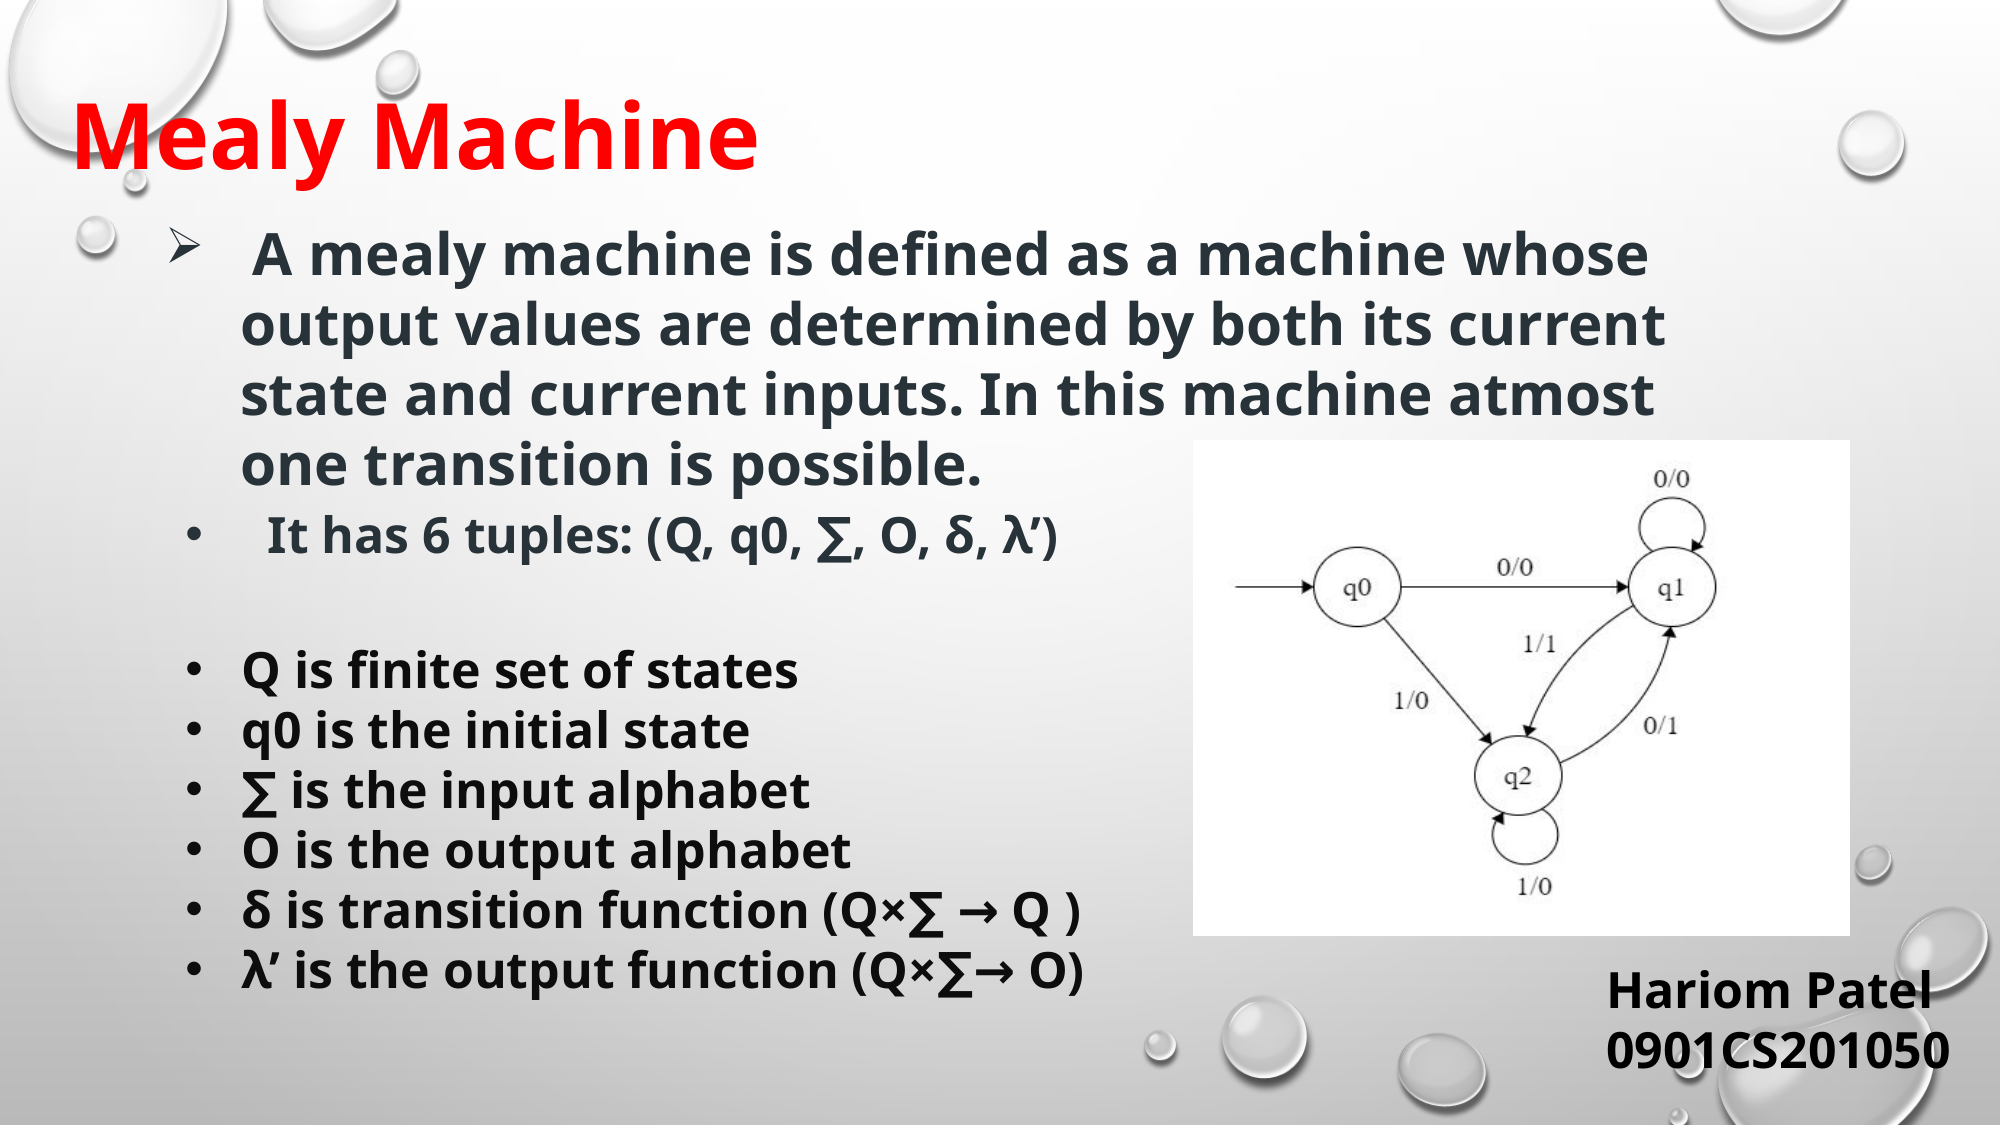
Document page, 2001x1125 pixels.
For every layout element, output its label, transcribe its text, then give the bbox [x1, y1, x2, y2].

text_box Q is finite set of states q0 is the initial state ∑ is the input alphabet O is the output alphabet δ is transition function (Q×∑ → Q ) λ’ is the output function (Q×∑→ O) [170, 631, 1545, 1006]
text_box It has 6 tuples: (Q, q0, ∑, O, δ, λ’) [170, 496, 1187, 571]
text_box Mealy Machine [0, 70, 1094, 196]
text_box Hariom Patel 0901CS201050 [1591, 951, 2000, 1125]
text_box A mealy machine is defined as a machine whose output values are determined by both its current state and current inputs. In this machine atmost one transition is possible. [150, 209, 1711, 505]
picture [0, 0, 2000, 1125]
